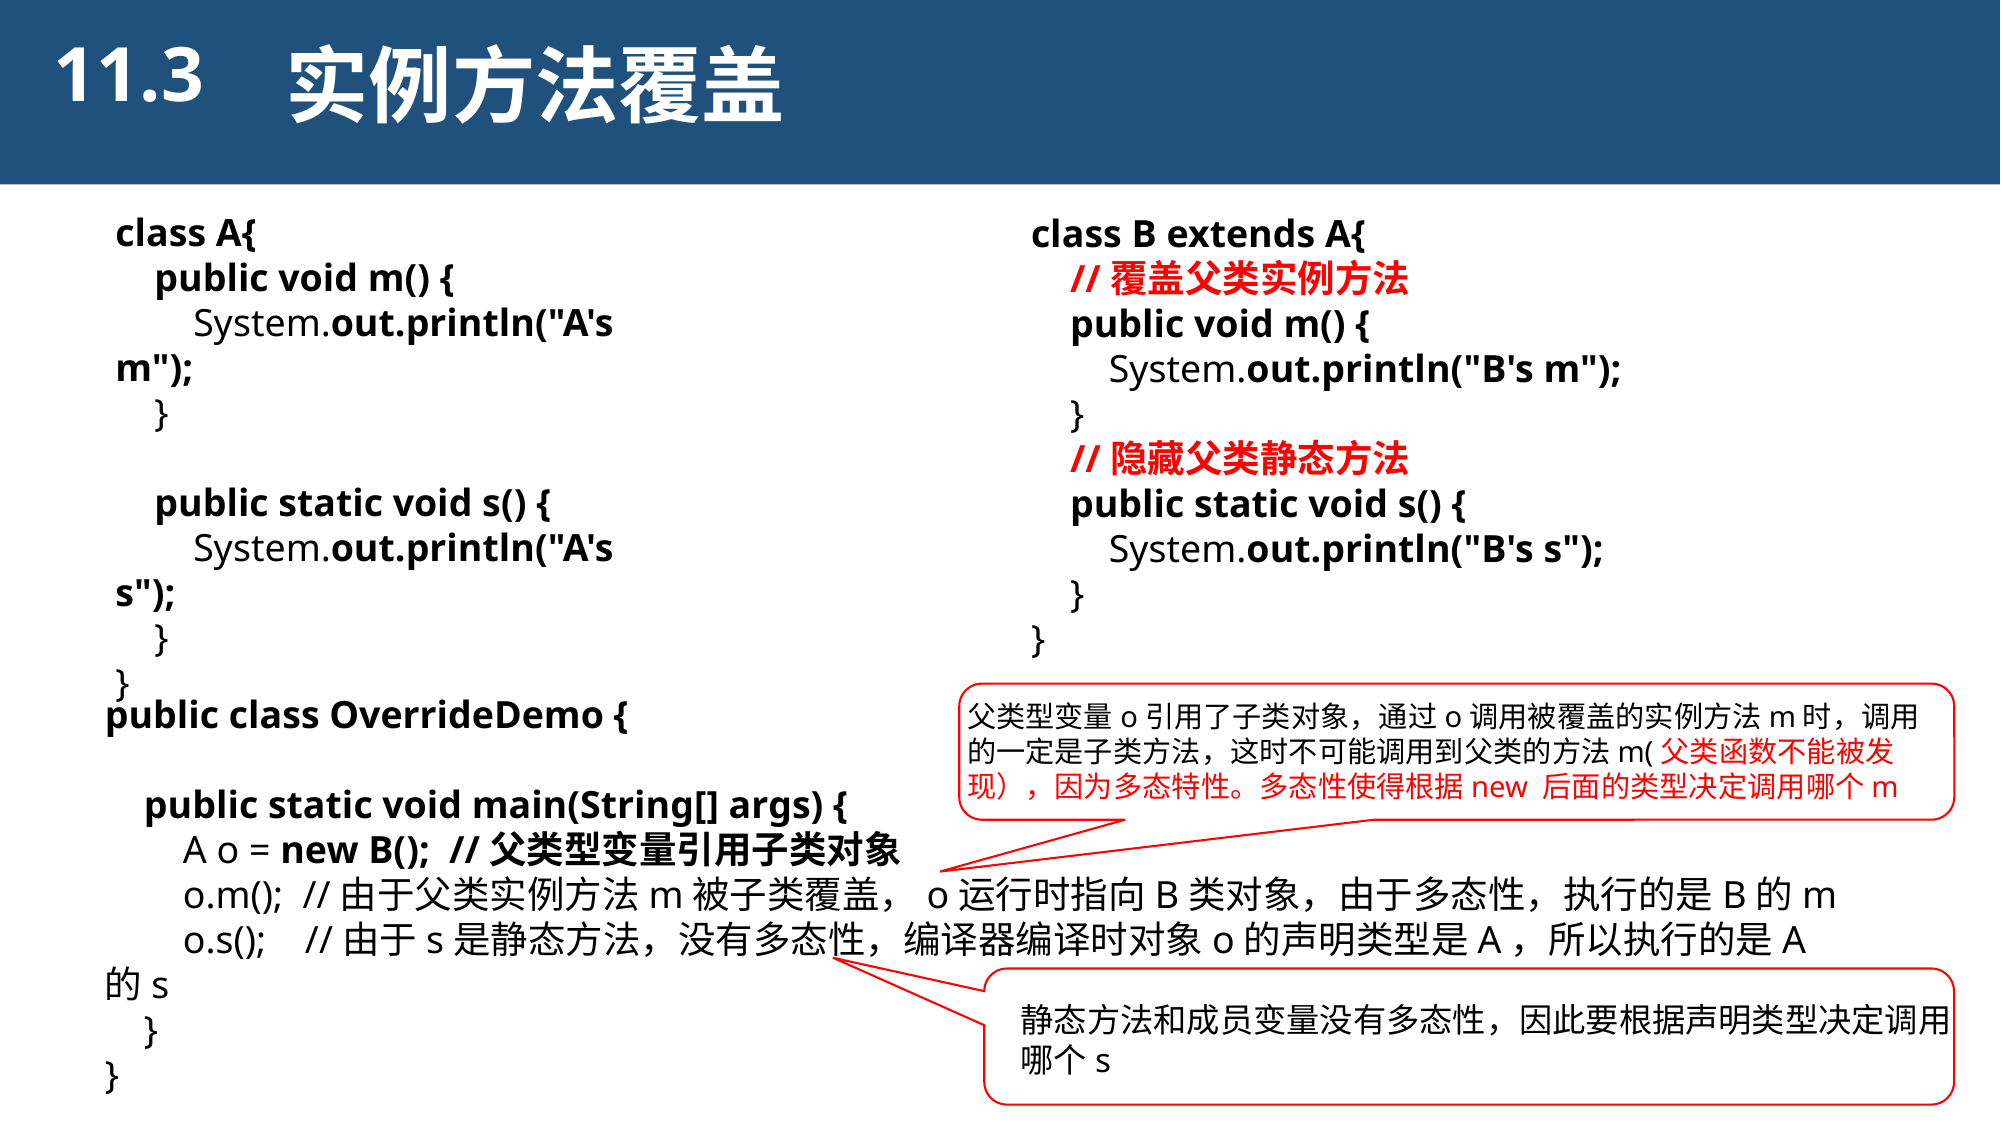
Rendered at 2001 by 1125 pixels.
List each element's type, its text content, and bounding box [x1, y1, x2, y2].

text_box public class OverrideDemo { public static void main(String[] args) { A o = new B(); //父类型变量引用子类对象 o.m(); //由于父类实例方法m被子类覆盖，o运行时指向B类对象，由于多态性，执行的是B的m o.s(); //由于s是静态方法，没有多态性，编译器编译时对象o的声明类型是A，所以执行的是A的s } } [90, 683, 1856, 1104]
text_box [832, 956, 1956, 1106]
text_box [963, 682, 1950, 691]
list 11.3 [38, 28, 244, 166]
list 实例方法覆盖 [270, 36, 1484, 119]
text_box class A{ public void m() { System.out.println("A's m"); } public static void s() { System.out.println("A's s"); } } [100, 201, 689, 683]
text_box 父类型变量o引用了子类对象，通过o调用被覆盖的实例方法m时，调用的一定是子类方法，这时不可能调用到父类的方法m(父类函数不能被发现），因为多态特性。多态性使得根据new 后面的类型决定调用哪个m [952, 691, 1955, 811]
text_box [939, 811, 1951, 873]
text_box 静态方法和成员变量没有多态性，因此要根据声明类型决定调用 哪个s [1005, 992, 1967, 1087]
text_box class B extends A{ //覆盖父类实例方法 public void m() { System.out.println("B's m"); } //隐藏父类静态方法 public static void s() { System.out.println("B's s"); } } [1016, 202, 1856, 667]
